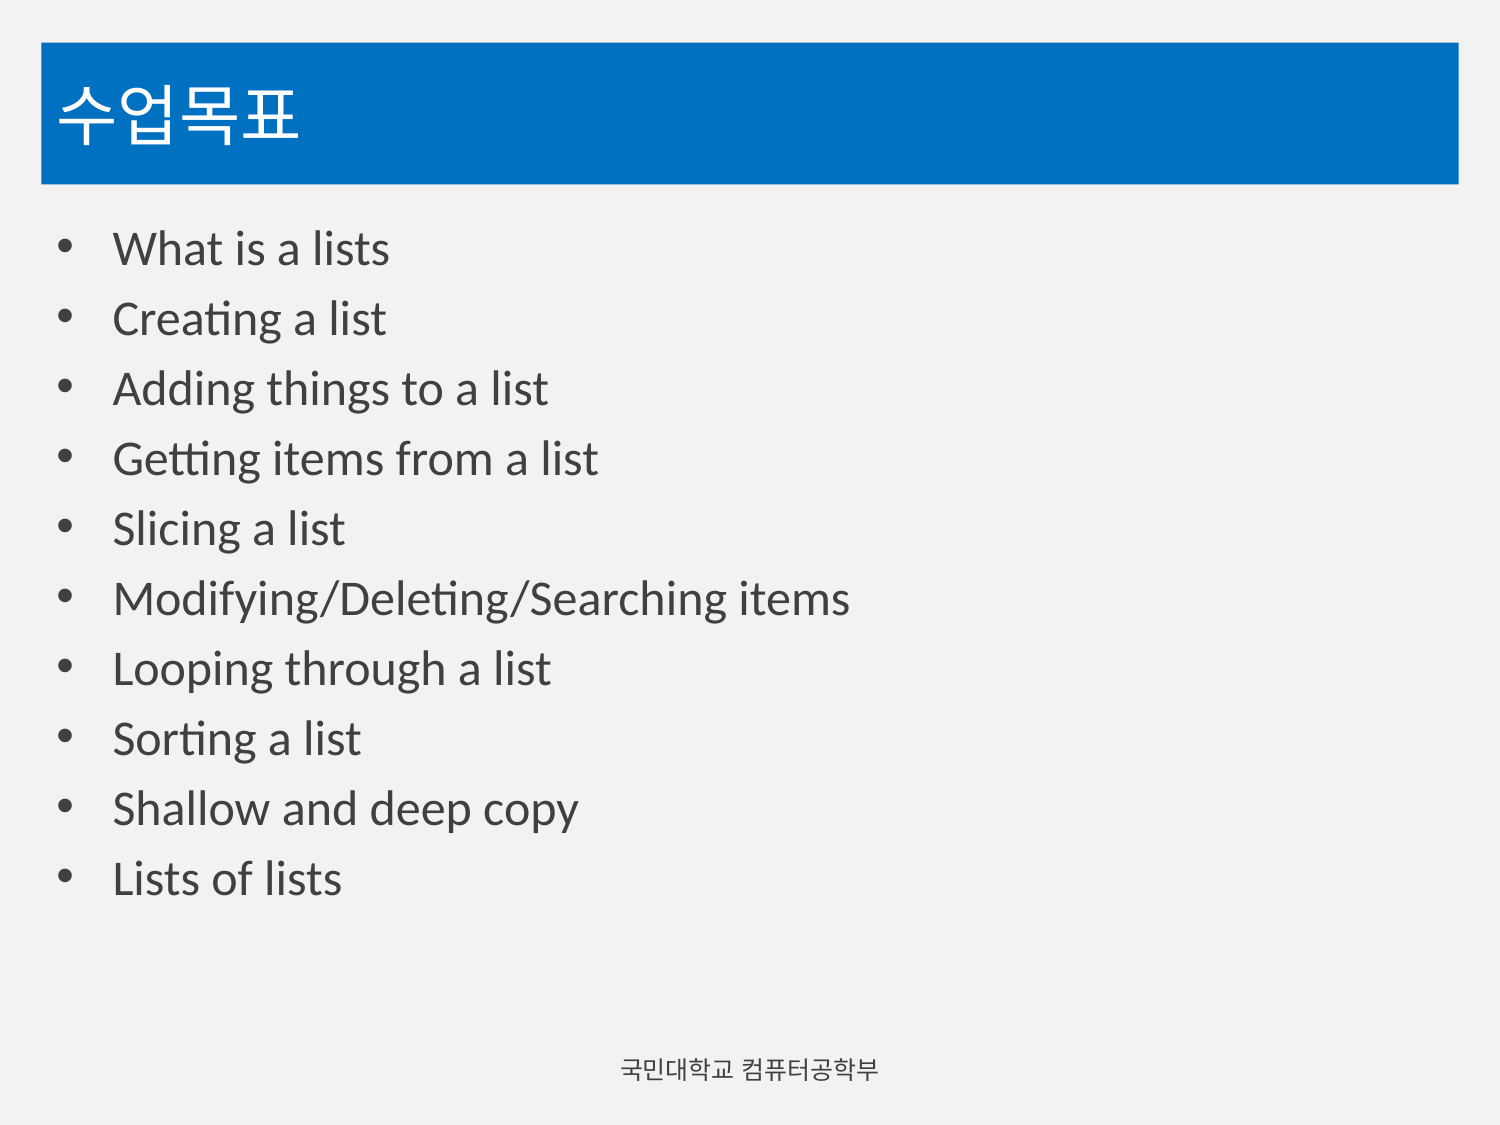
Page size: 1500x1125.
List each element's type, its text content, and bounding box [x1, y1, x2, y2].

title 수업목표 [41, 42, 1459, 185]
footer 국민대학교 컴퓨터공학부 [466, 1042, 1034, 1103]
list What is a lists Creating a list Adding things to a list Getting items from a list Slicing a list Modifying/Deleting/Searching items Looping through a list Sorting a list Shallow and deep copy Lists of lists [41, 208, 1459, 1000]
